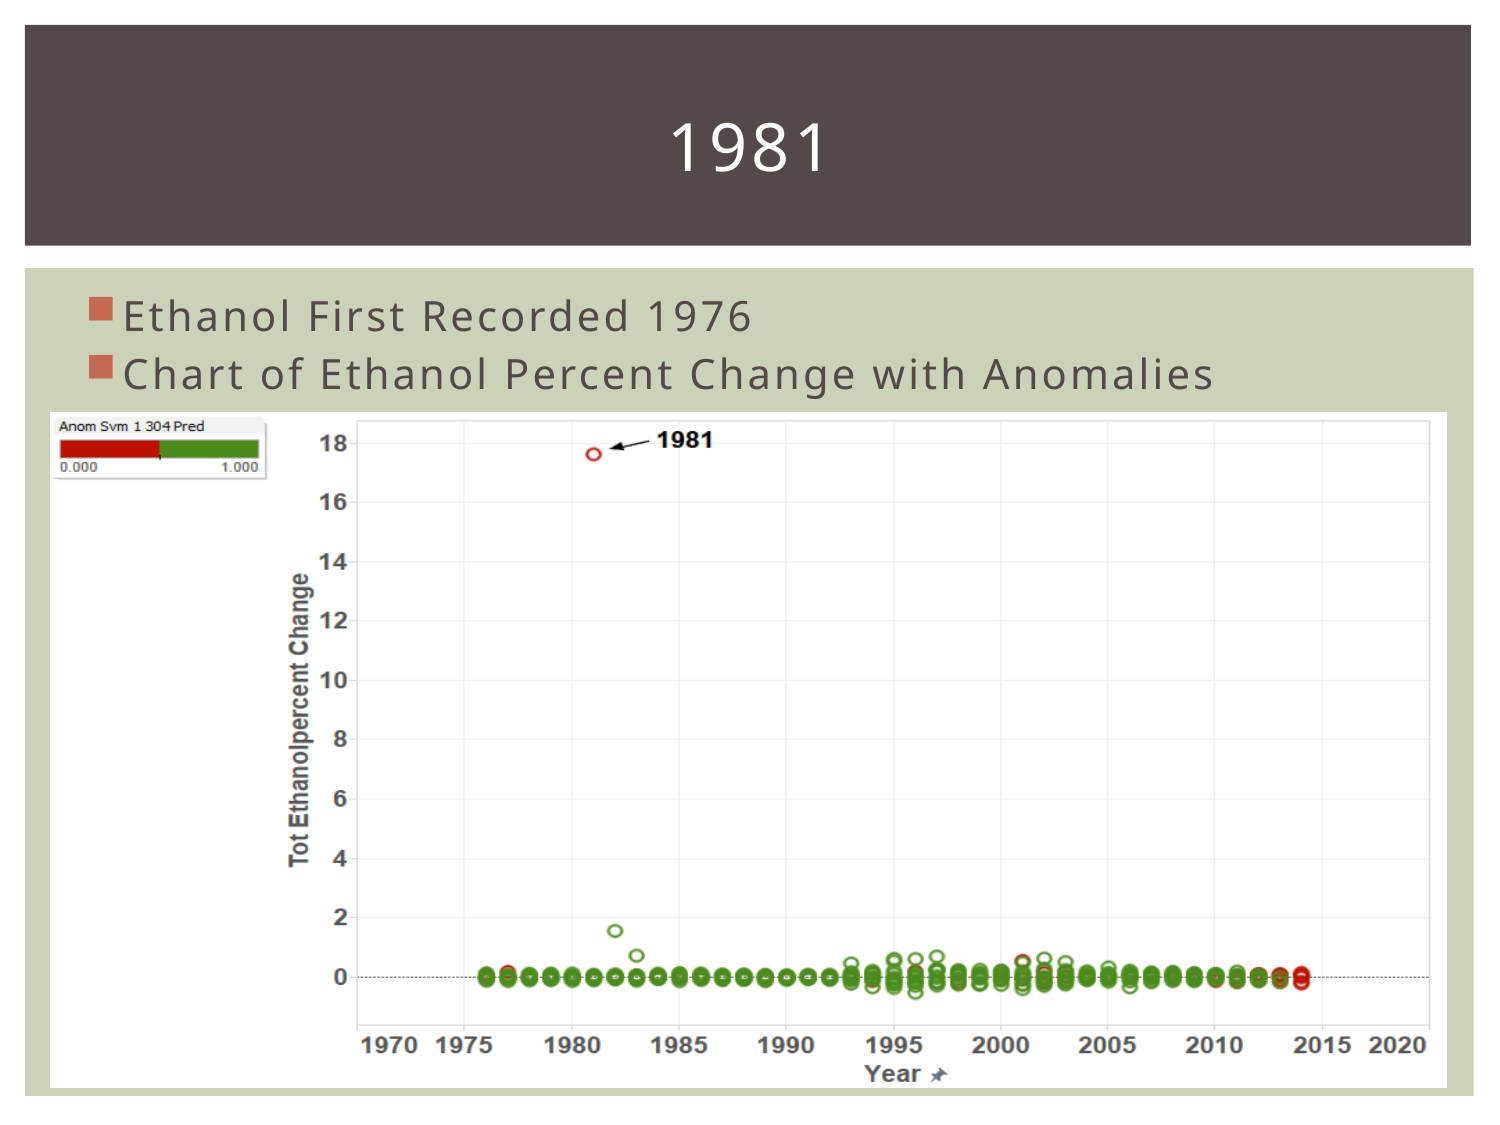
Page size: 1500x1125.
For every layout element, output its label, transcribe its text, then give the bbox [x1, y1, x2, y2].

title 1981 [62, 58, 1438, 232]
list Ethanol First Recorded 1976 Chart of Ethanol Percent Change with Anomalies [62, 281, 1442, 411]
picture [49, 412, 1448, 1088]
